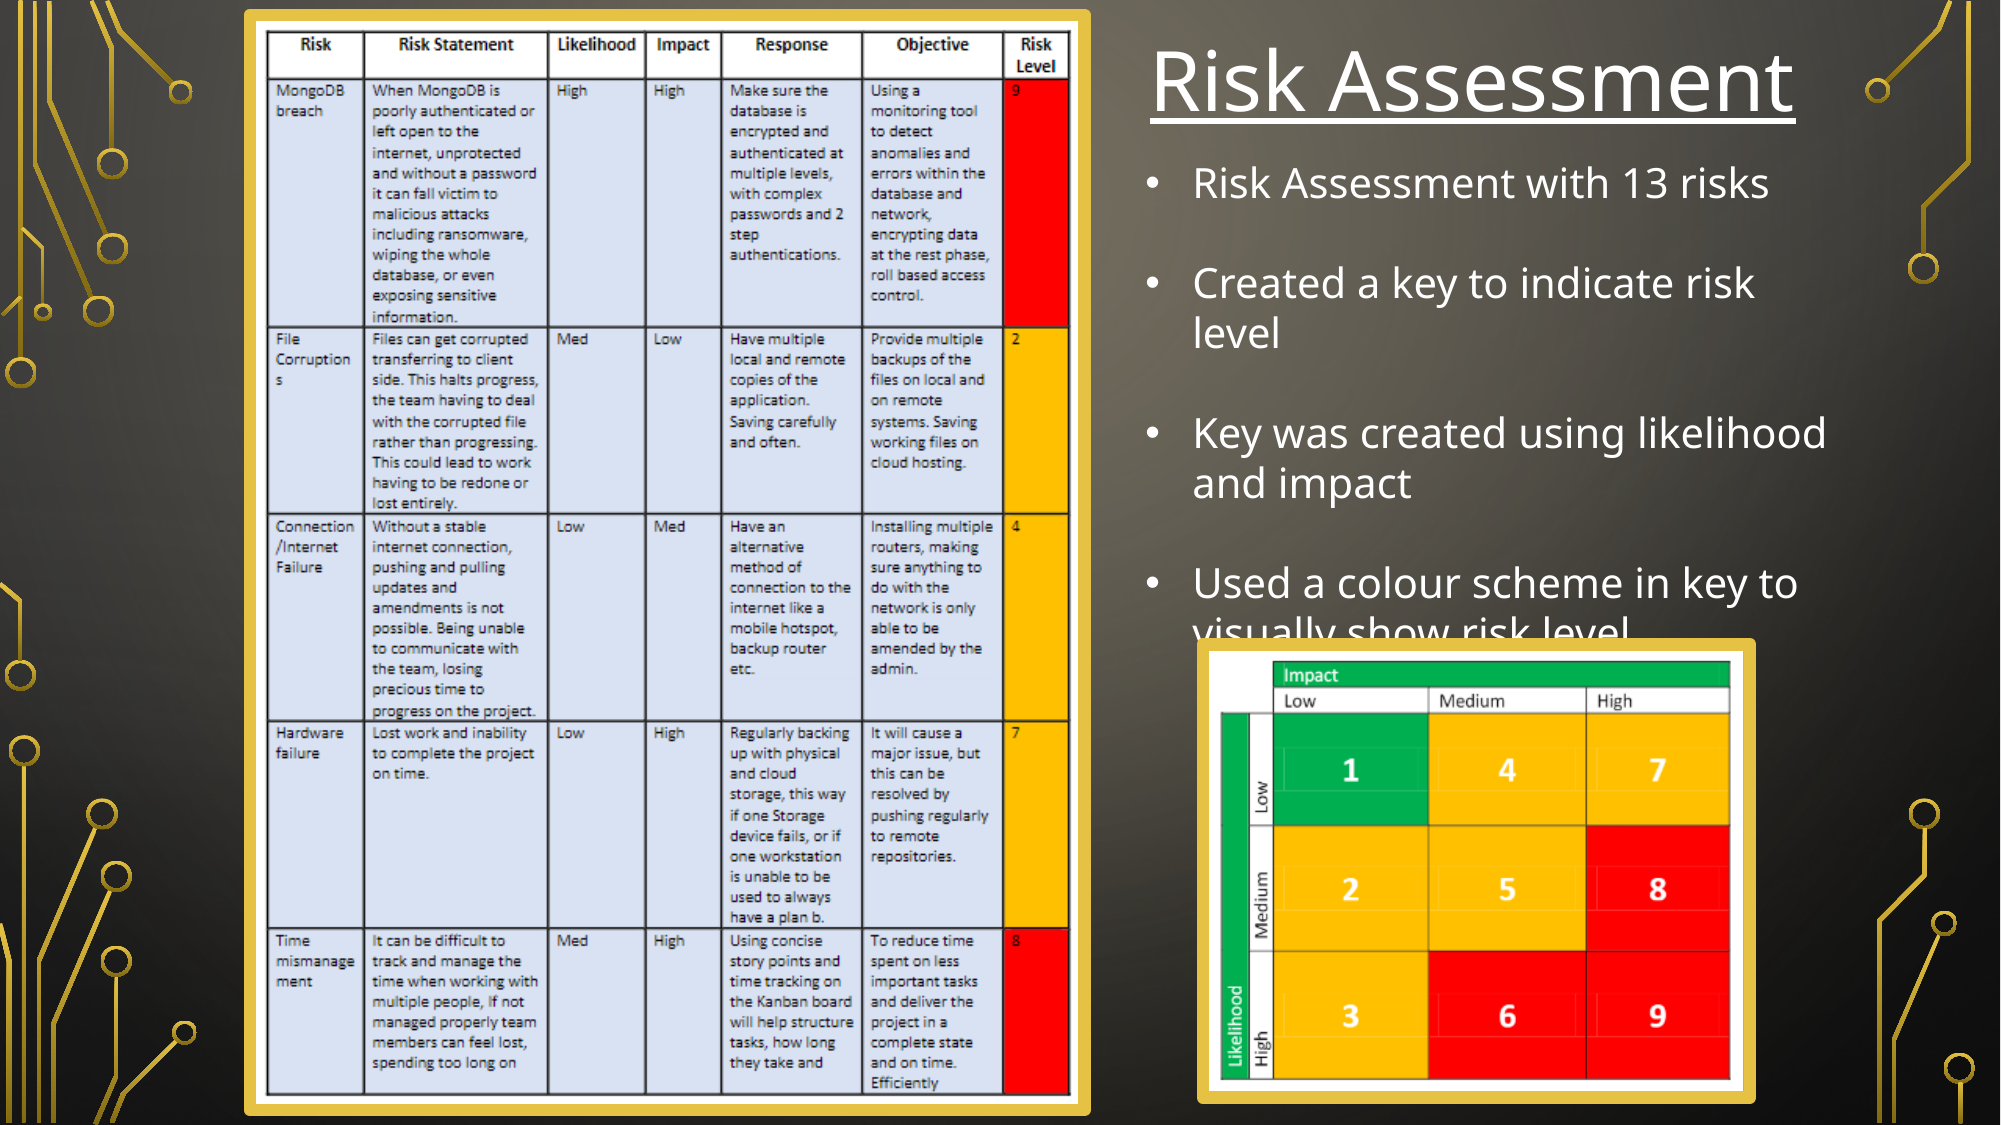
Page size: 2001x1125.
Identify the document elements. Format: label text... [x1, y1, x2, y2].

picture [255, 20, 1079, 1105]
text_box Risk Assessment with 13 risks Created a key to indicate risk level Key was created using likelihood and impact Used a colour scheme in key to visually show risk level [1130, 149, 1856, 665]
text_box Risk Assessment [1134, 21, 1811, 136]
picture [1208, 650, 1744, 1092]
